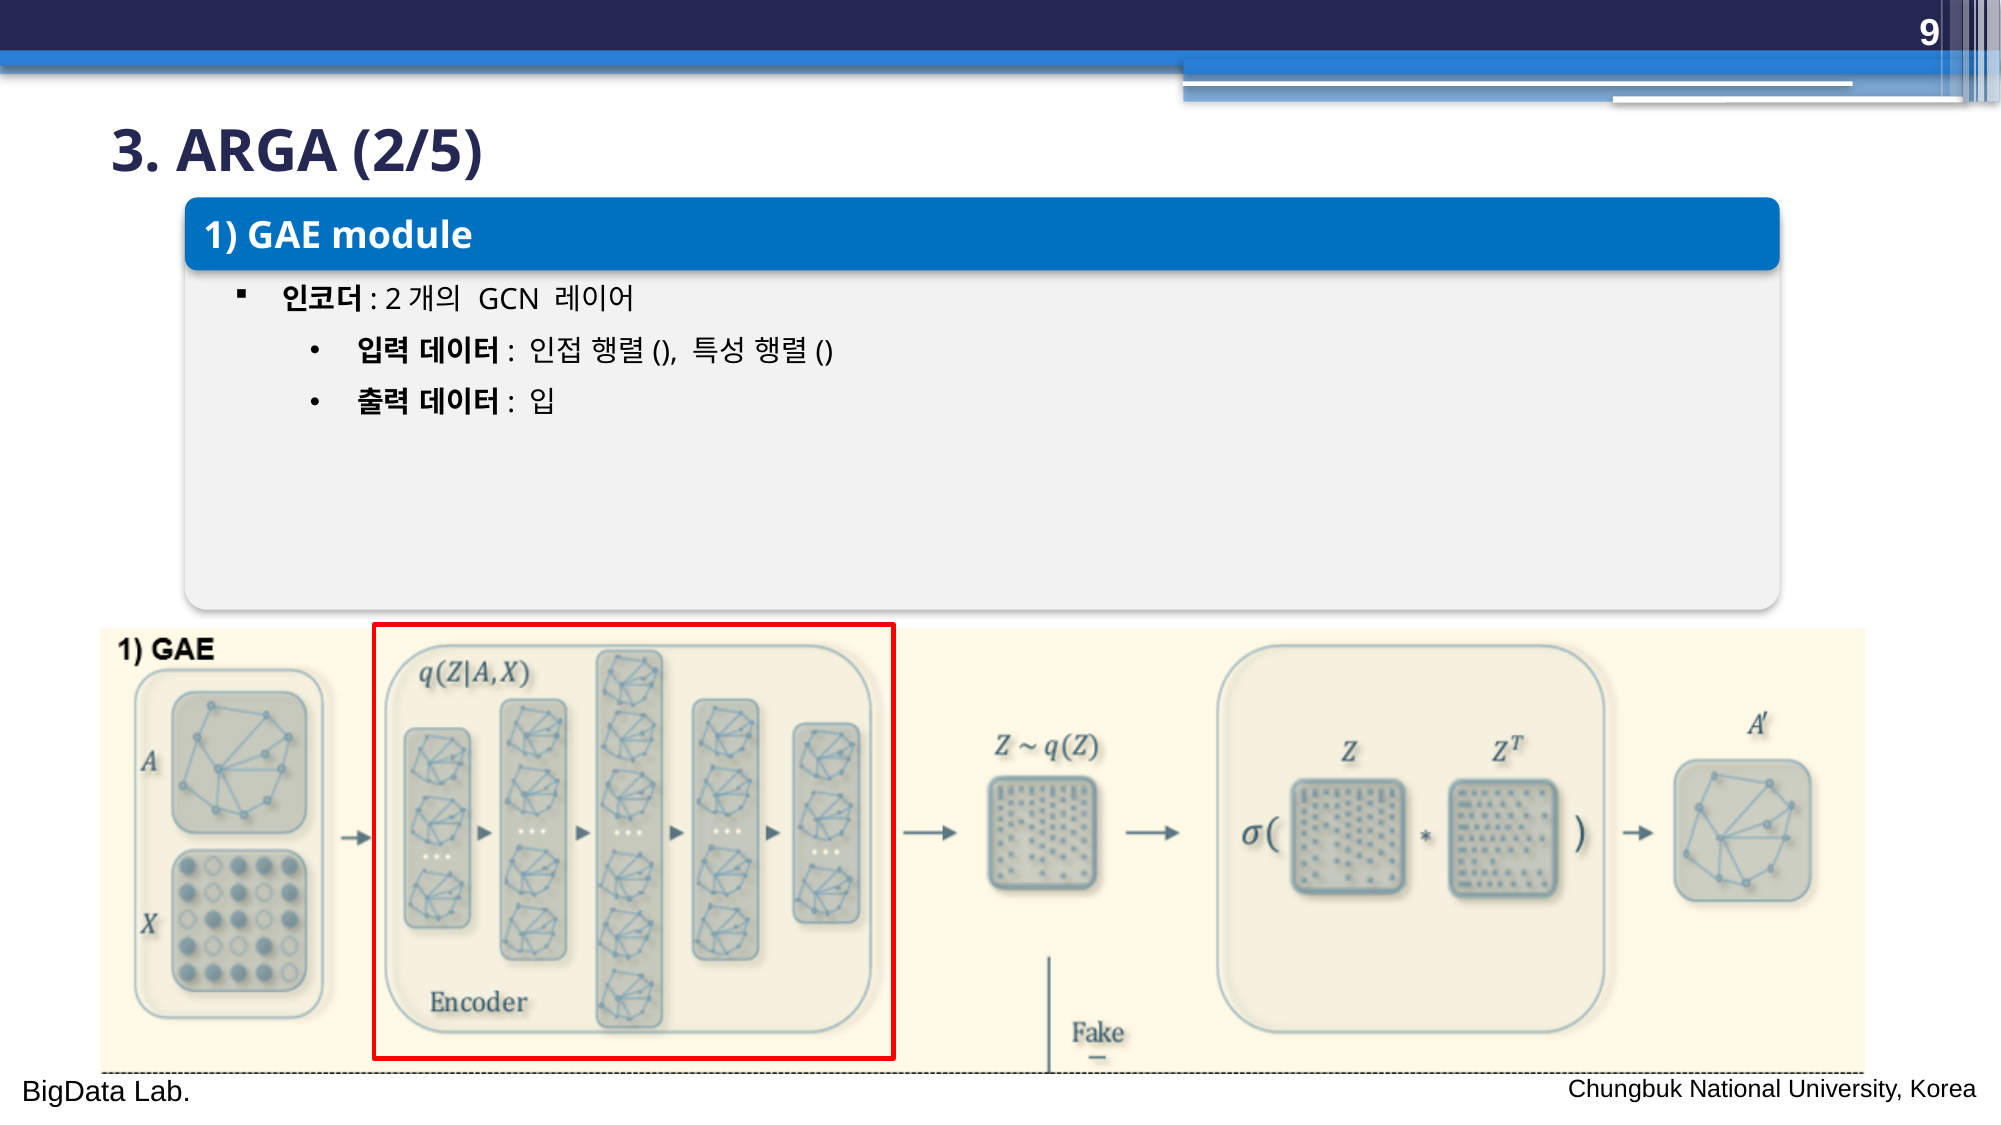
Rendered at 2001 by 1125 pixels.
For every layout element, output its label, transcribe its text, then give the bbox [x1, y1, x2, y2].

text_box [184, 197, 1780, 621]
slide_number 9 [1788, 0, 1955, 61]
picture [97, 624, 1872, 1074]
text_box 3. ARGA (2/5) [78, 22, 1886, 198]
